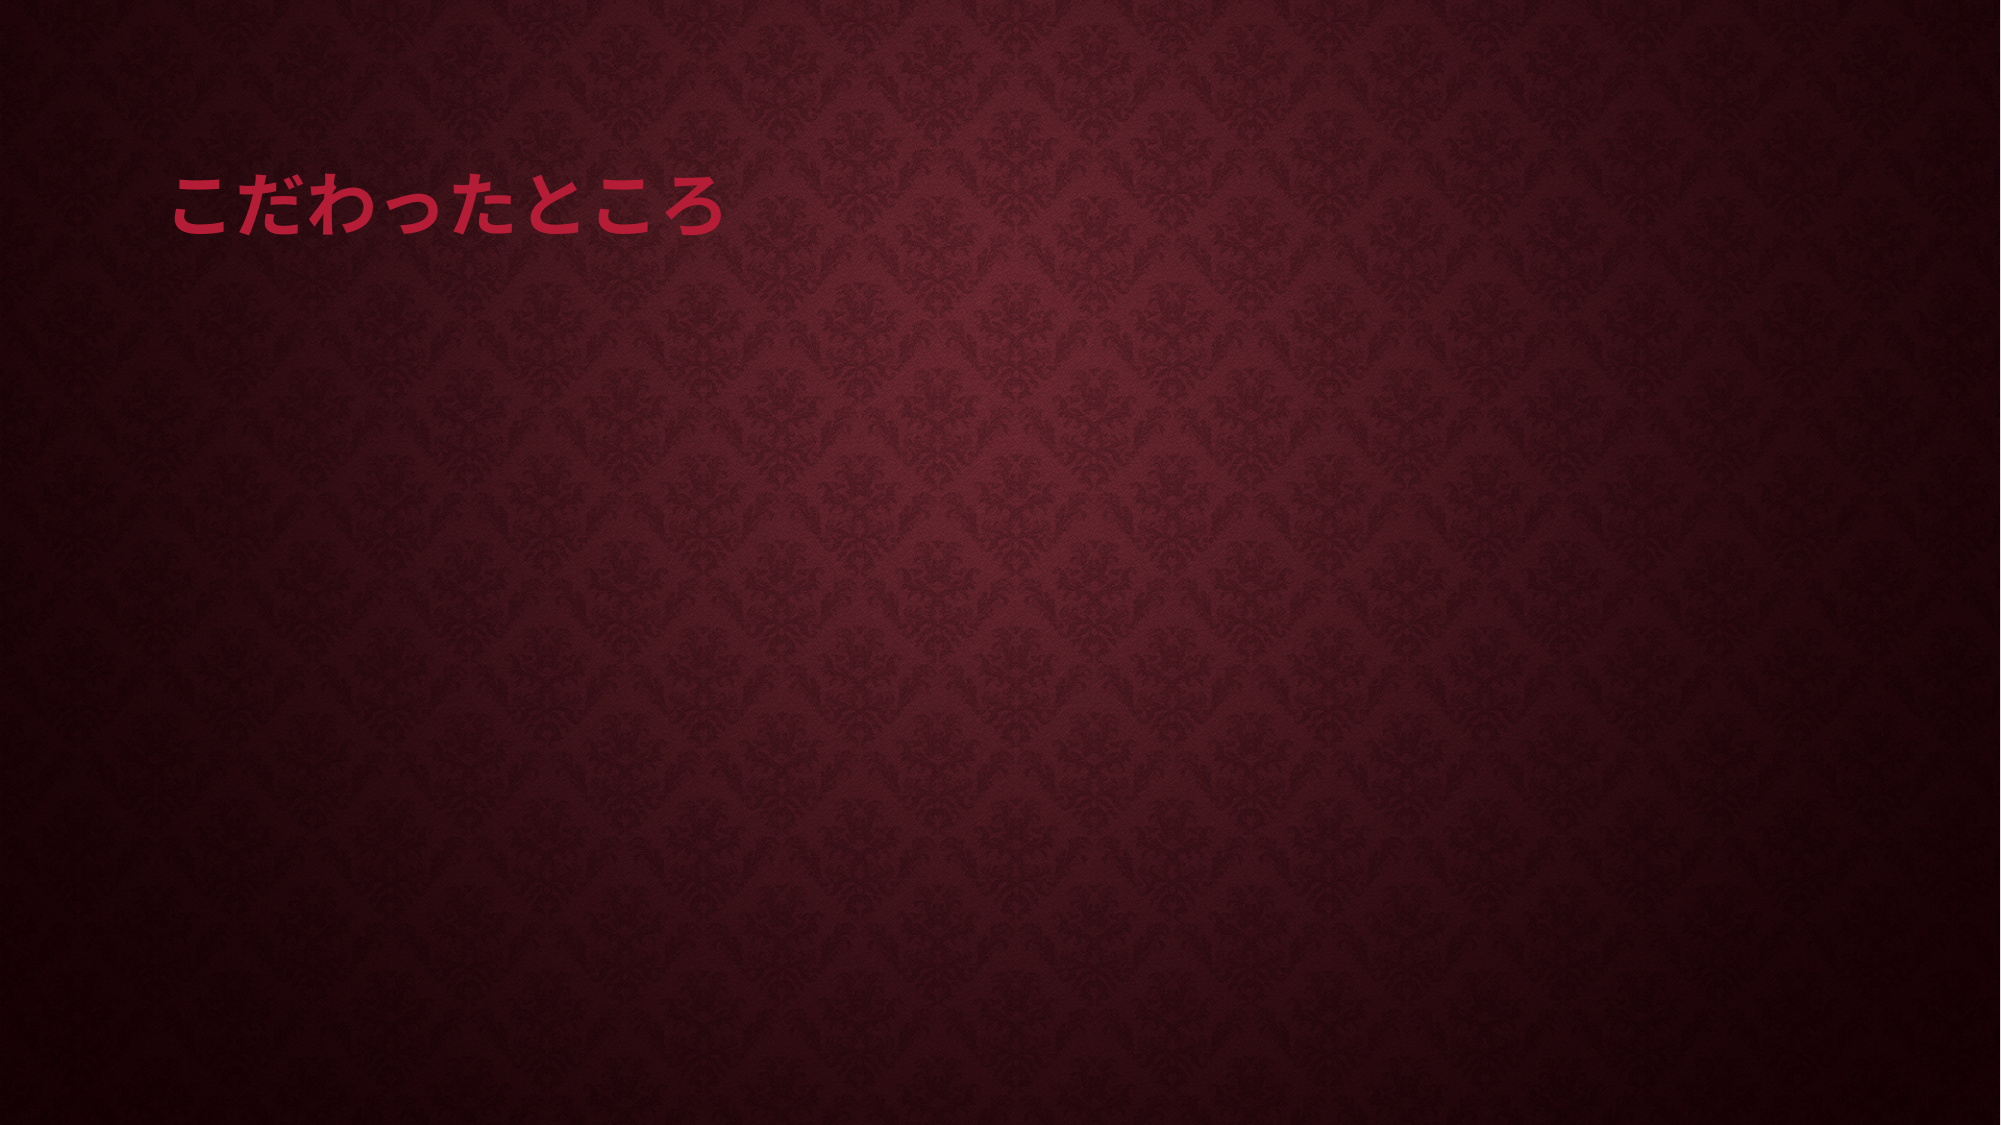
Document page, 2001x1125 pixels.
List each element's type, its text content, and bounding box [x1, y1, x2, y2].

title こだわったところ [149, 99, 1849, 318]
